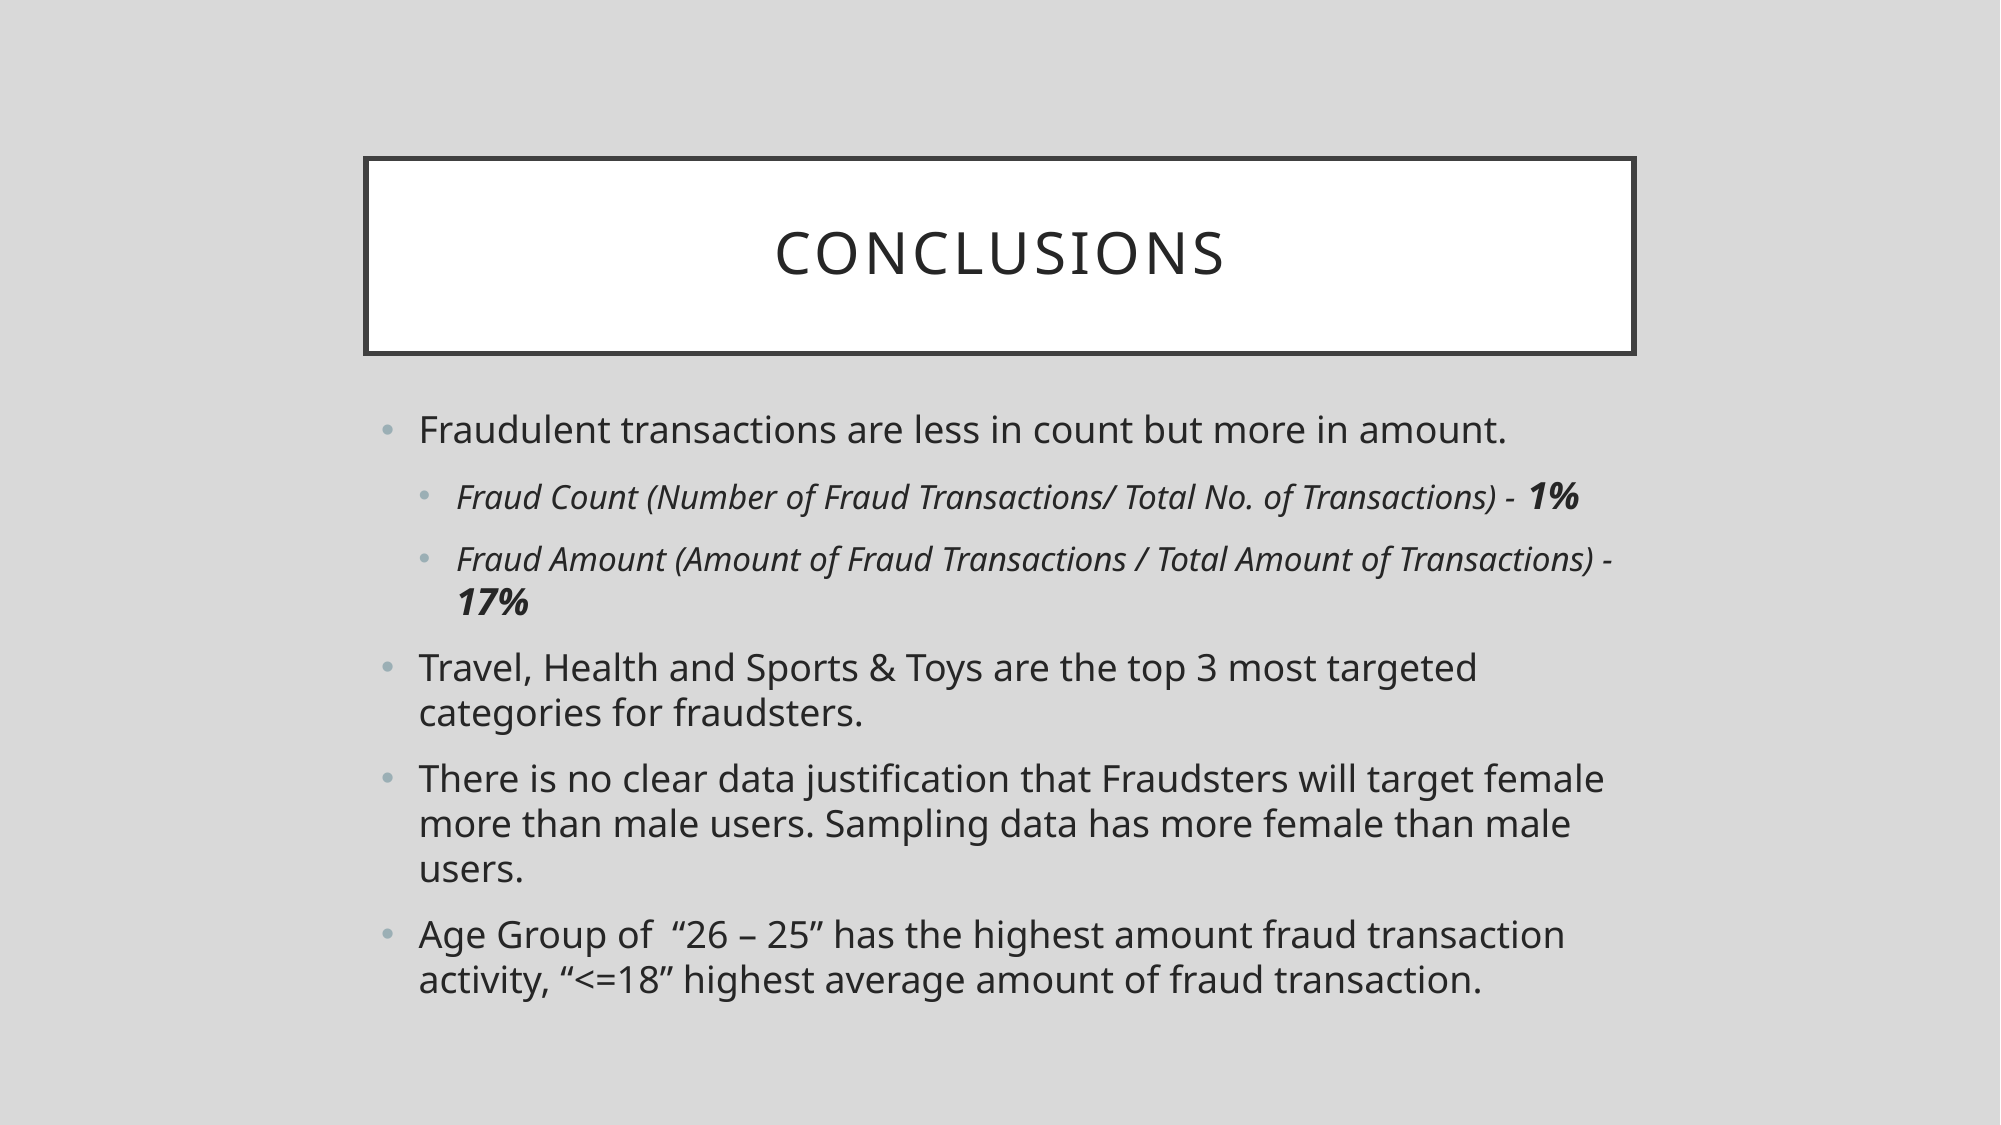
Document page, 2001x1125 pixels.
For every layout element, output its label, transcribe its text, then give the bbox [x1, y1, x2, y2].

title CONCLUSIONS [363, 156, 1637, 356]
list Fraudulent transactions are less in count but more in amount. Fraud Count (Number of Fraud Transactions/ Total No. of Transactions) - 1% Fraud Amount (Amount of Fraud Transactions / Total Amount of Transactions) - 17% Travel, Health and Sports & Toys are the top 3 most targeted categories for fraudsters. There is no clear data justification that Fraudsters will target female more than male users. Sampling data has more female than male users. Age Group of “26 – 25” has the highest amount fraud transaction activity, “<=18” highest average amount of fraud transaction. [366, 399, 1634, 1013]
